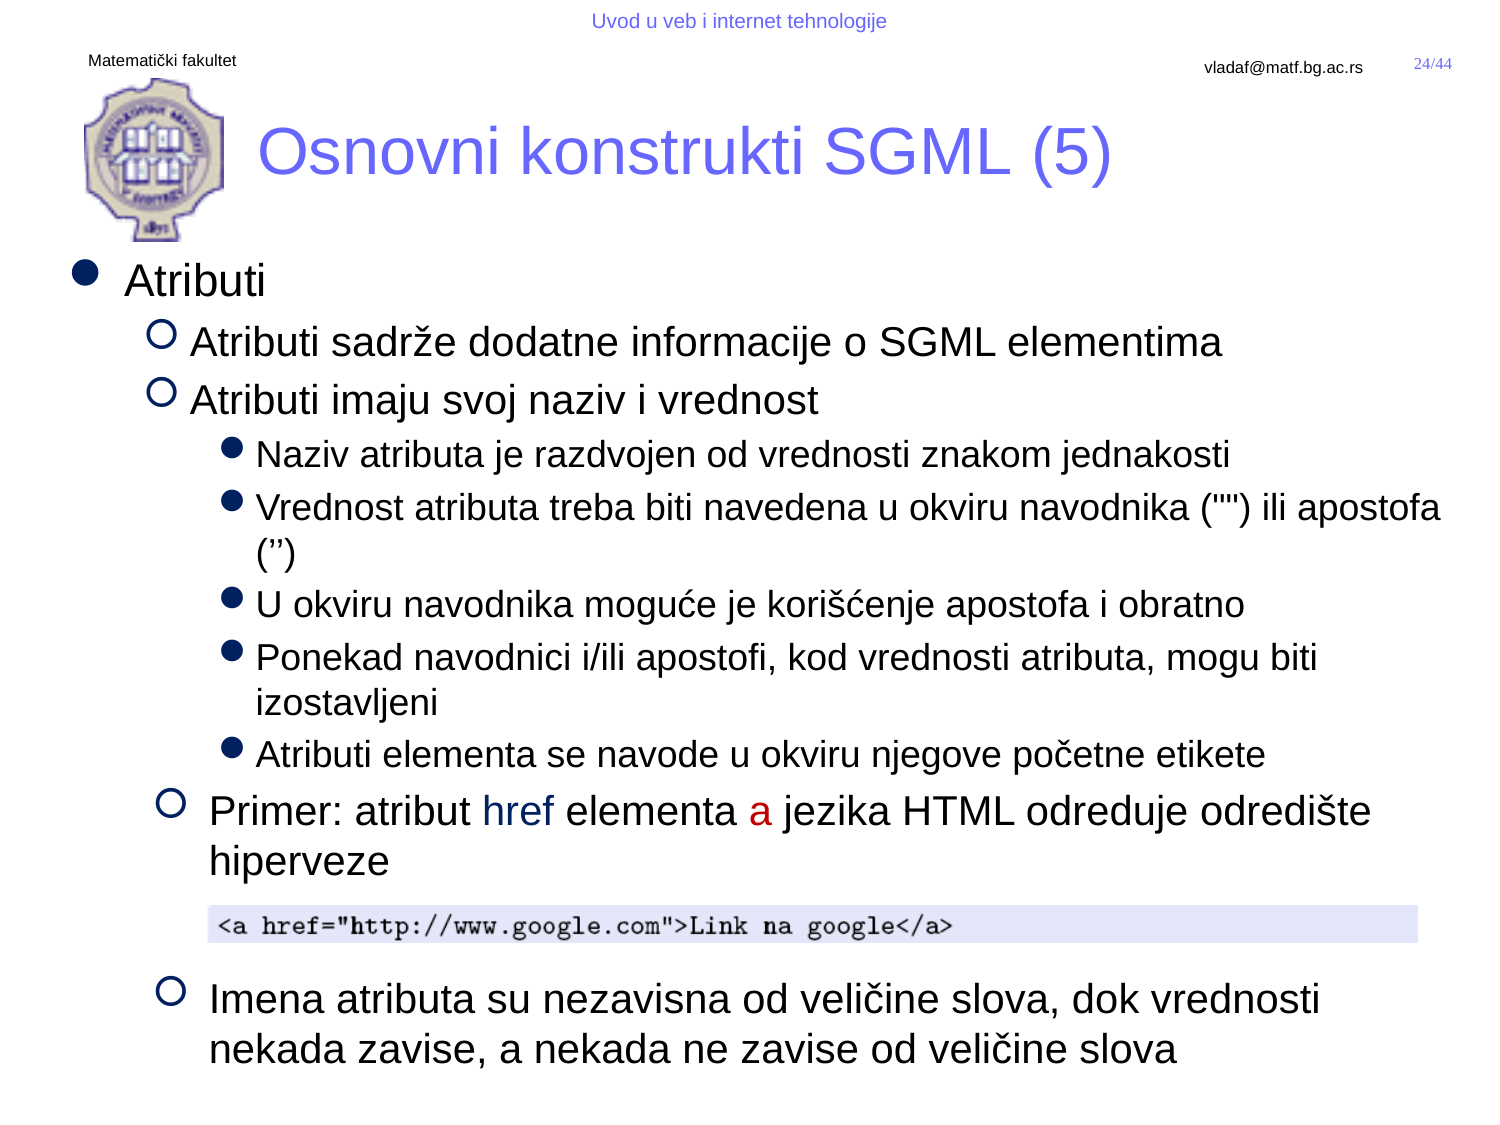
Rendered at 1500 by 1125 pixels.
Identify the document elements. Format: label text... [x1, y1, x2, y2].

picture [206, 904, 1419, 943]
list Atributi Atributi sadrže dodatne informacije o SGML elementima Atributi imaju svoj naziv i vrednost Naziv atributa je razdvojen od vrednosti znakom jednakosti Vrednost atributa treba biti navedena u okviru navodnika ("") ili apostofa (’’) U okviru navodnika moguće je korišćenje apostofa i obratno Ponekad navodnici i/ili apostofi, kod vrednosti atributa, mogu biti izostavljeni Atributi elementa se navode u okviru njegove početne etikete Primer: atribut href elementa a jezika HTML odreduje odredište hiperveze Imena atributa su nezavisna od veličine slova, dok vrednosti nekada zavise, a nekada ne zavise od veličine slova [53, 243, 1483, 600]
title Osnovni konstrukti SGML (5) [242, 54, 1388, 243]
picture [84, 78, 224, 242]
